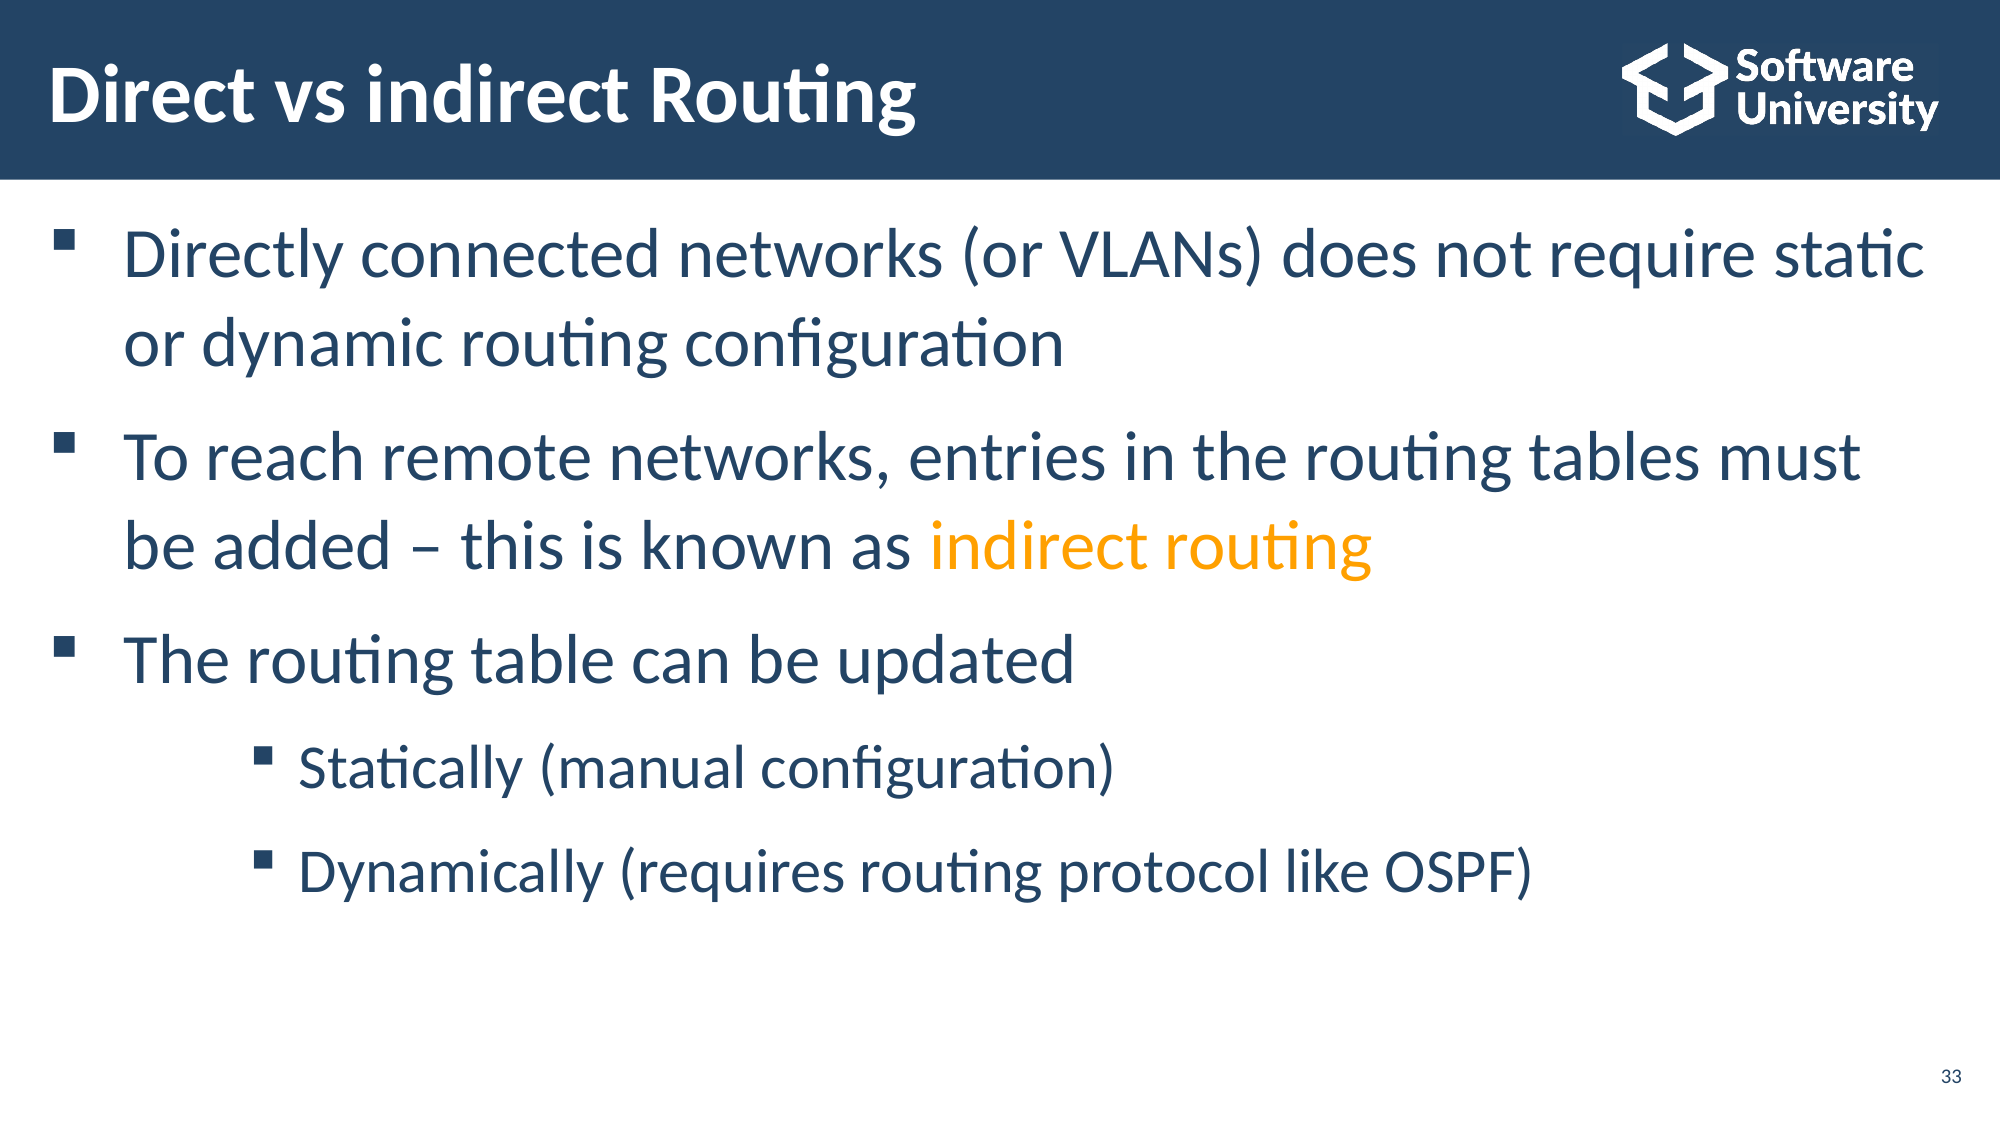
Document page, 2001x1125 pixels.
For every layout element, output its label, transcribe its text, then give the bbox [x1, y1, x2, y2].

picture [1622, 43, 1939, 136]
list Directly connected networks (or VLANs) does not require static or dynamic routing configuration To reach remote networks, entries in the routing tables must be added – this is known as indirect routing The routing table can be updated Statically (manual configuration) Dynamically (requires routing protocol like OSPF) [31, 196, 1970, 1050]
title Direct vs indirect Routing [31, 16, 1591, 162]
slide_number 33 [1897, 1049, 1968, 1101]
